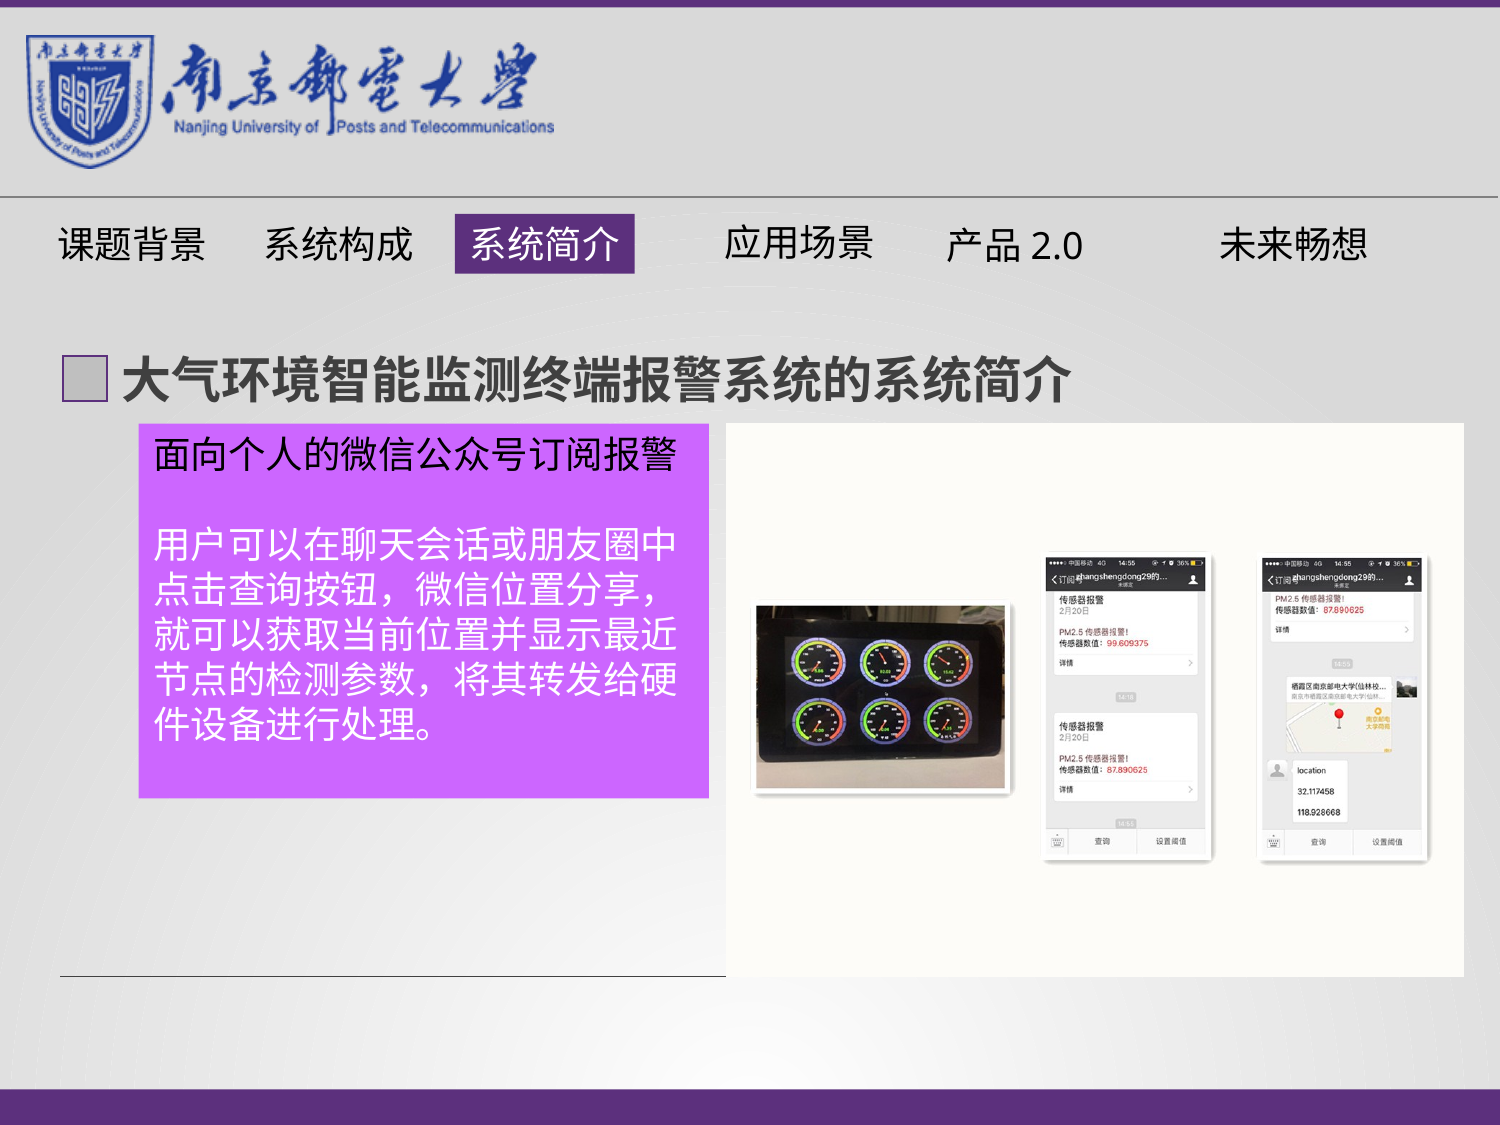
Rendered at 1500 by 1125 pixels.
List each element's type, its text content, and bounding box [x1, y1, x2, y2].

text_box 产品2.0 [931, 214, 1099, 275]
text_box 大气环境智能监测终端报警系统的系统简介 [107, 340, 1204, 416]
text_box 应用场景 [709, 211, 890, 271]
text_box 系统简介 [454, 213, 635, 274]
text_box [0, 0, 1500, 8]
text_box [0, 1088, 1500, 1125]
text_box 未来畅想 [1204, 213, 1385, 274]
picture [26, 35, 554, 169]
text_box [62, 355, 107, 402]
text_box 课题背景 [42, 213, 223, 274]
text_box 面向个人的微信公众号订阅报警 用户可以在聊天会话或朋友圈中点击查询按钮，微信位置分享，就可以获取当前位置并显示最近节点的检测参数，将其转发给硬件设备进行处理。 [138, 423, 709, 799]
text_box 系统构成 [248, 213, 429, 274]
picture [726, 423, 1464, 977]
